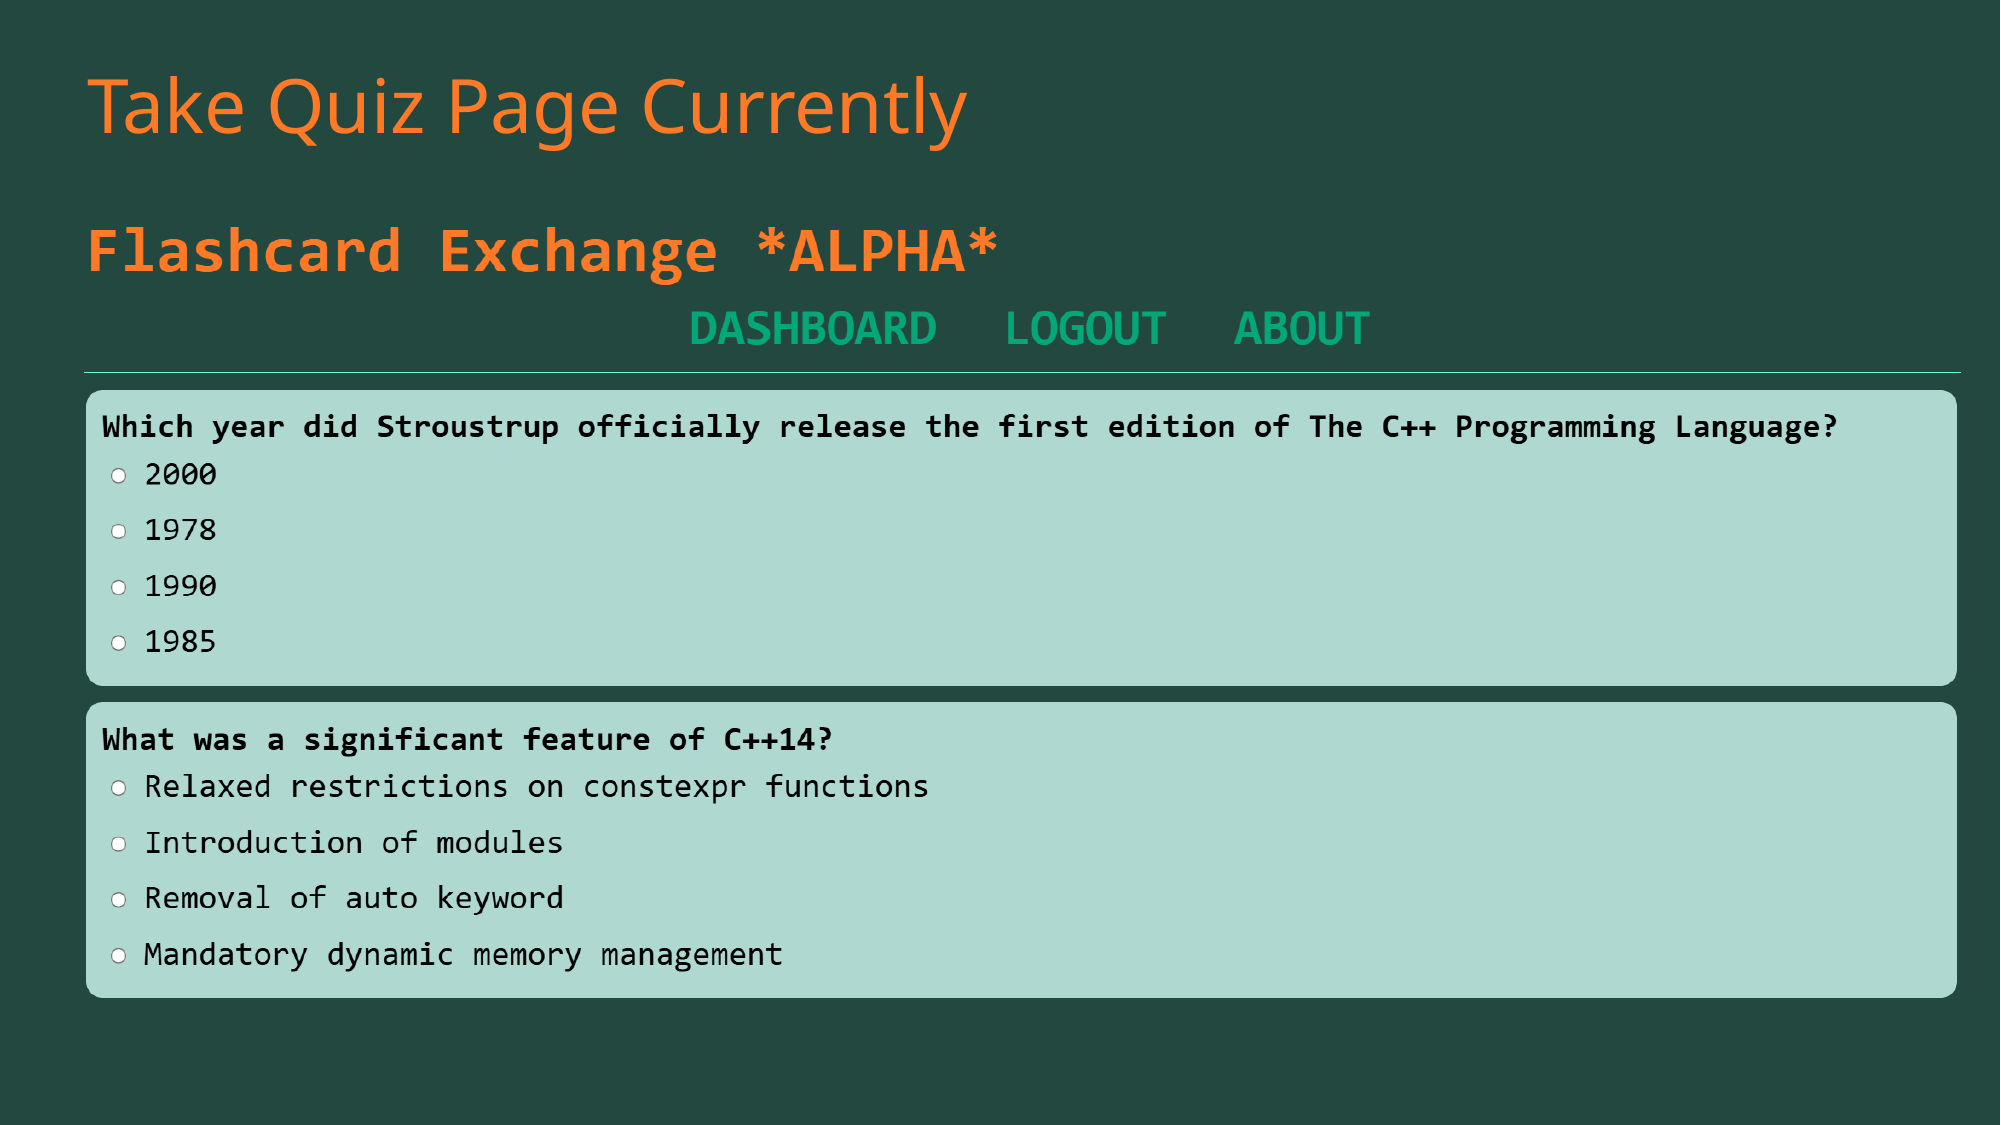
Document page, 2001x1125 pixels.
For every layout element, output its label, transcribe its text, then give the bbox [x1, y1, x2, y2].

text_box Take Quiz Page Currently [72, 51, 1928, 157]
picture [83, 201, 1962, 1001]
